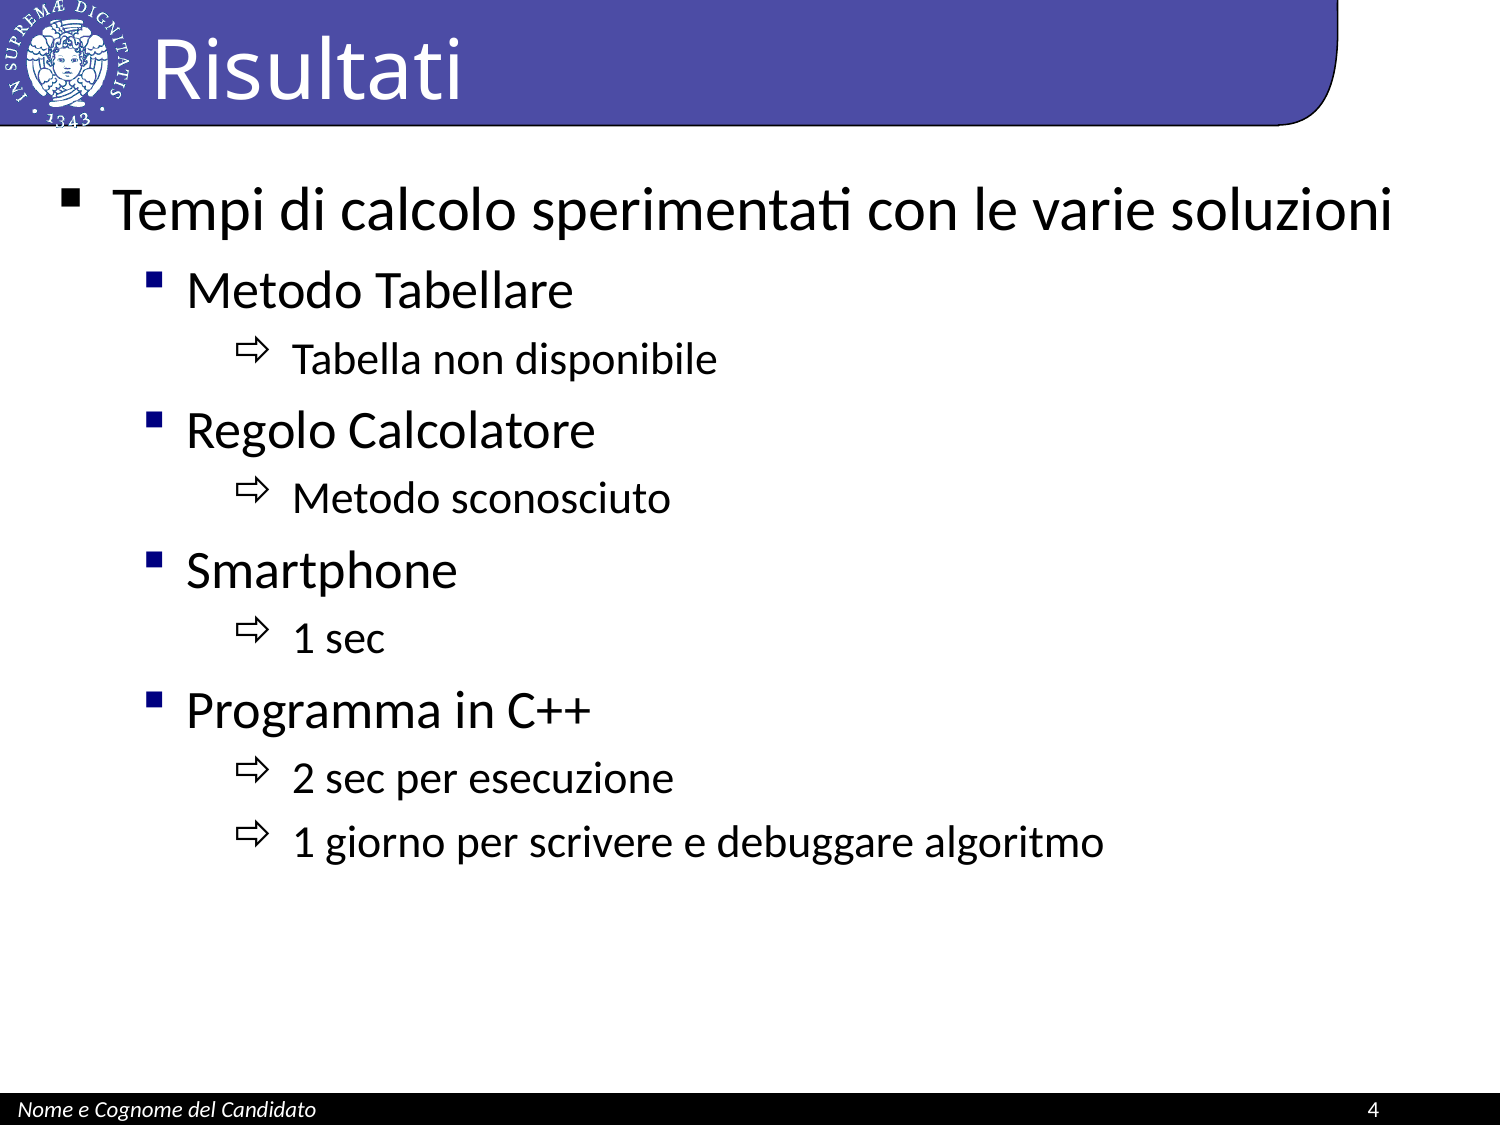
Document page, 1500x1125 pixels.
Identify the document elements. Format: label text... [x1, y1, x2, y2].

text_box Nome e Cognome del Candidato 4 [2, 1086, 1500, 1125]
list Tempi di calcolo sperimentati con le varie soluzioni Metodo Tabellare Tabella non disponibile Regolo Calcolatore Metodo sconosciuto Smartphone 1 sec Programma in C++ 2 sec per esecuzione 1 giorno per scrivere e debuggare algoritmo [40, 160, 1460, 1086]
title Risultati [135, 6, 1341, 126]
picture [2, 0, 133, 131]
